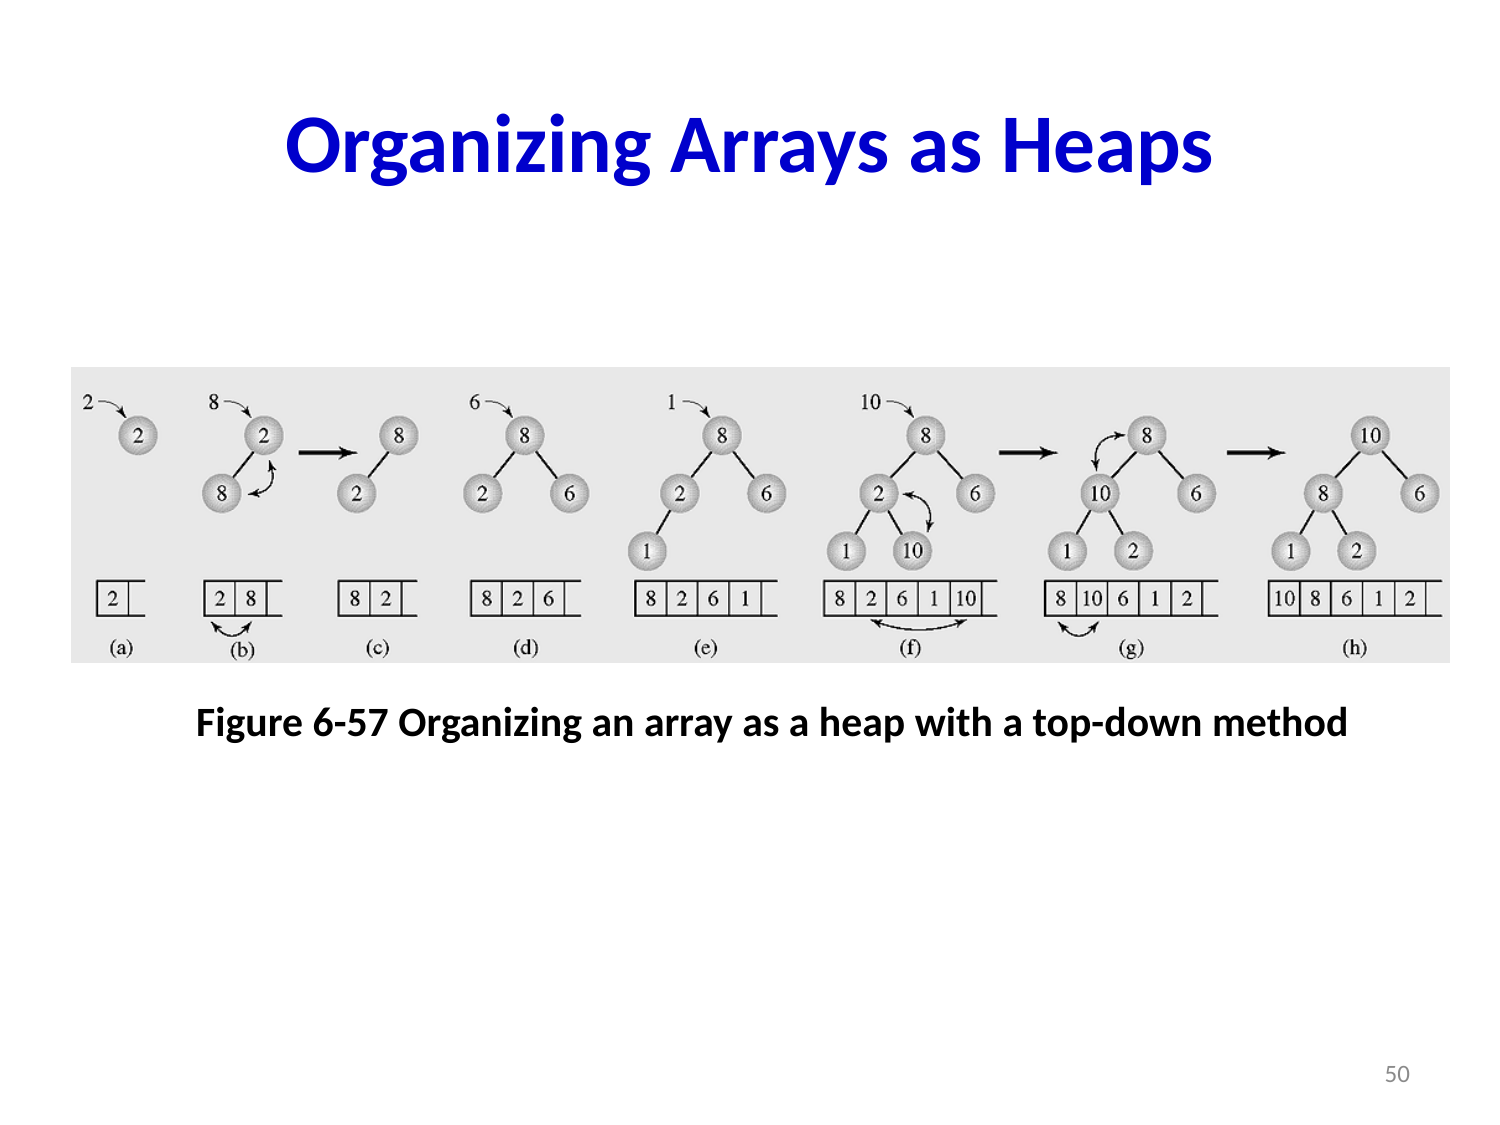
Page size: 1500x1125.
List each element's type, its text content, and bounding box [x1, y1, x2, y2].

text_box Figure 6-57 Organizing an array as a heap with a top-down method [181, 687, 1365, 753]
slide_number 50 [1074, 1042, 1425, 1103]
title Organizing Arrays as Heaps [75, 45, 1425, 233]
picture [70, 367, 1451, 663]
